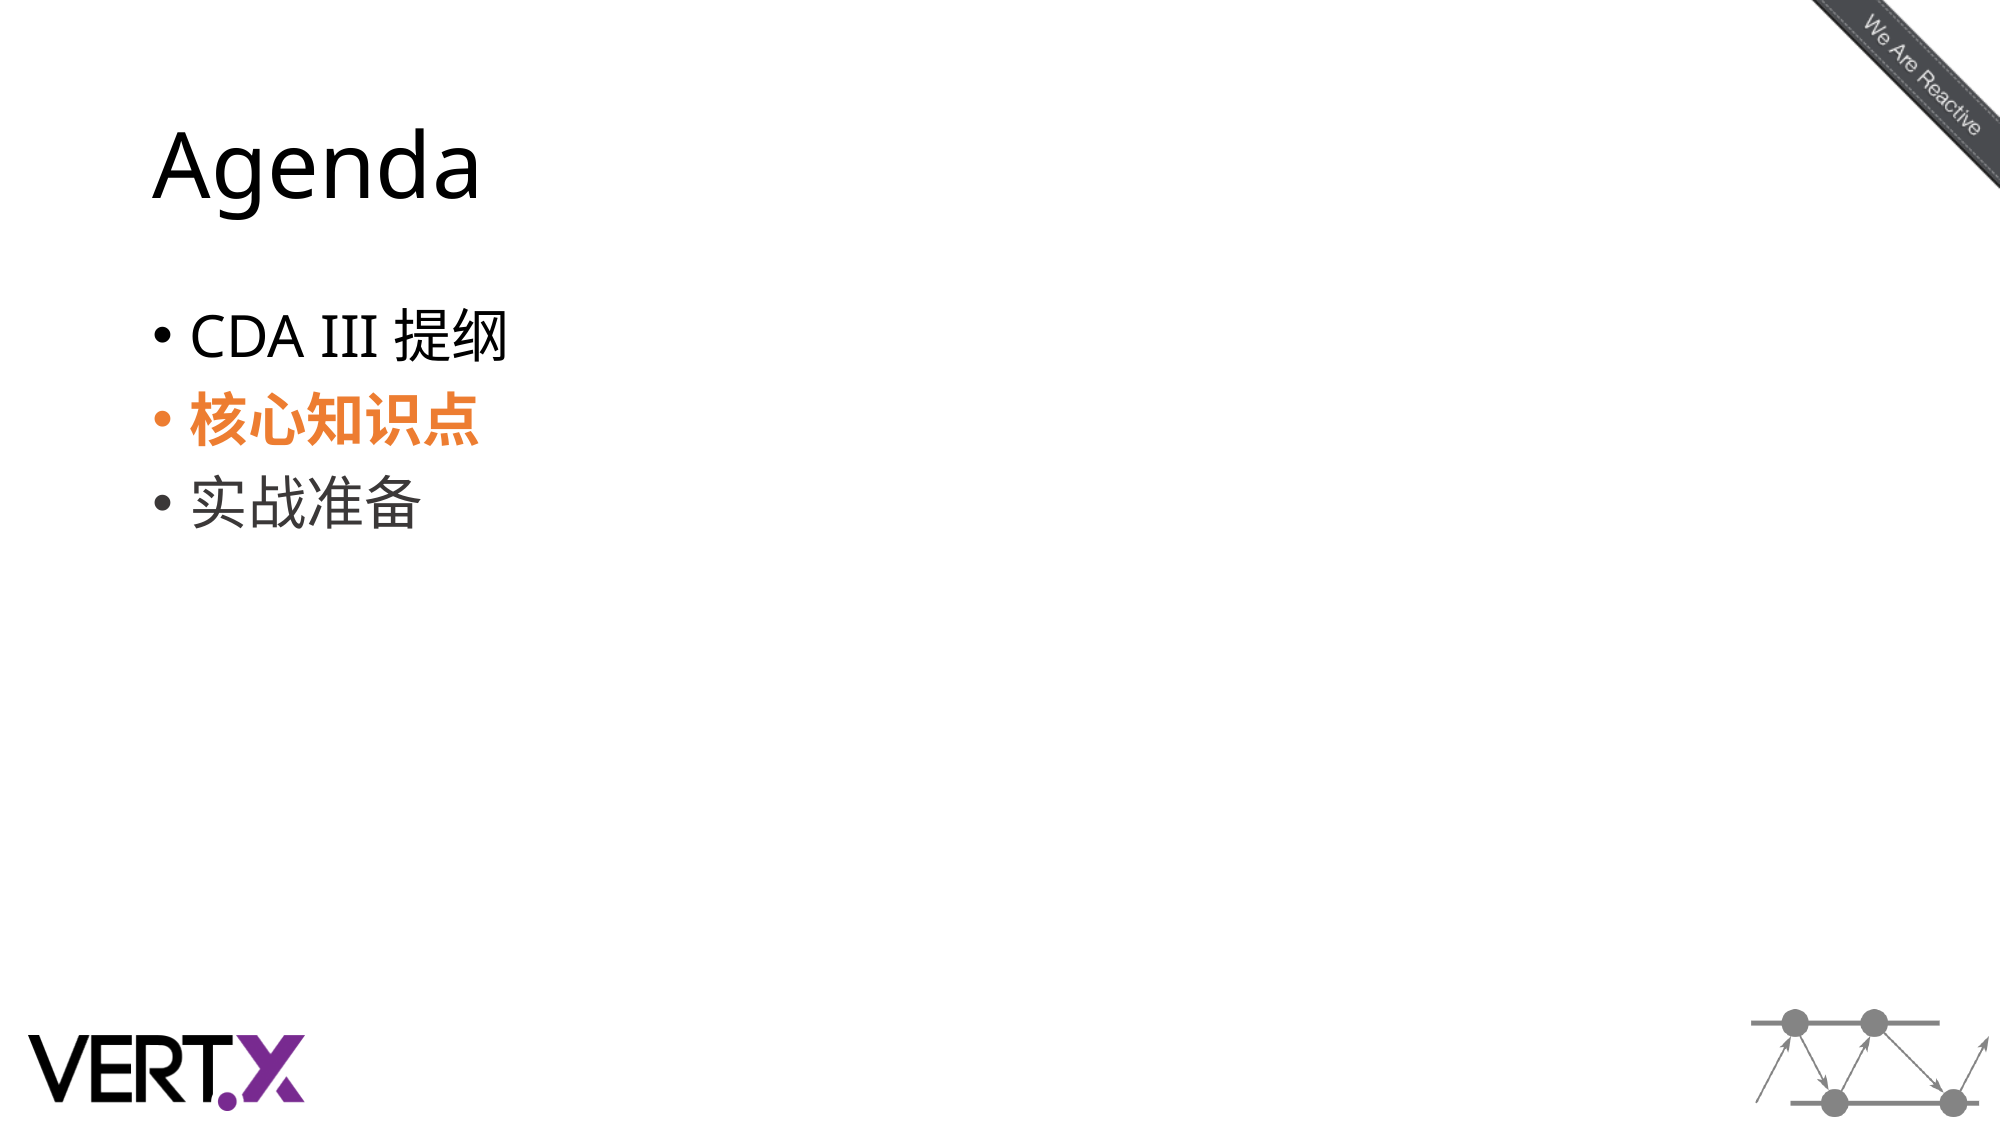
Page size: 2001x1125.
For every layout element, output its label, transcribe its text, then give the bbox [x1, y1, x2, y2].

list CDA III提纲 核心知识点 实战准备 异视界 [137, 299, 1863, 1014]
picture [28, 1035, 306, 1111]
title Agenda [137, 59, 1863, 278]
